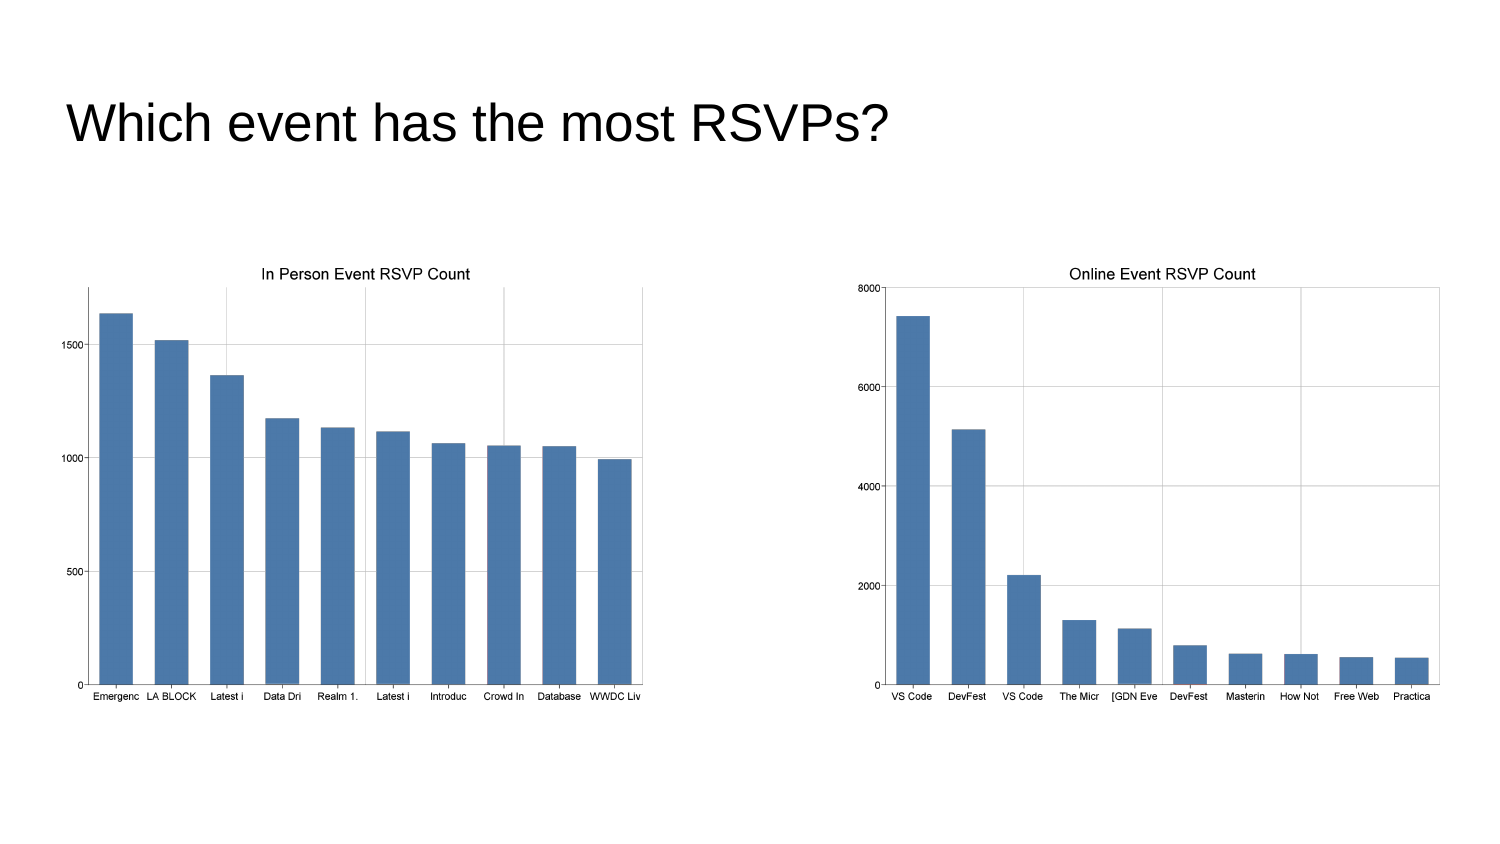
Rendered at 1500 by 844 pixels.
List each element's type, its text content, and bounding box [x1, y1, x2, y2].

picture [50, 256, 652, 707]
title Which event has the most RSVPs? [51, 72, 1449, 167]
picture [848, 256, 1450, 707]
